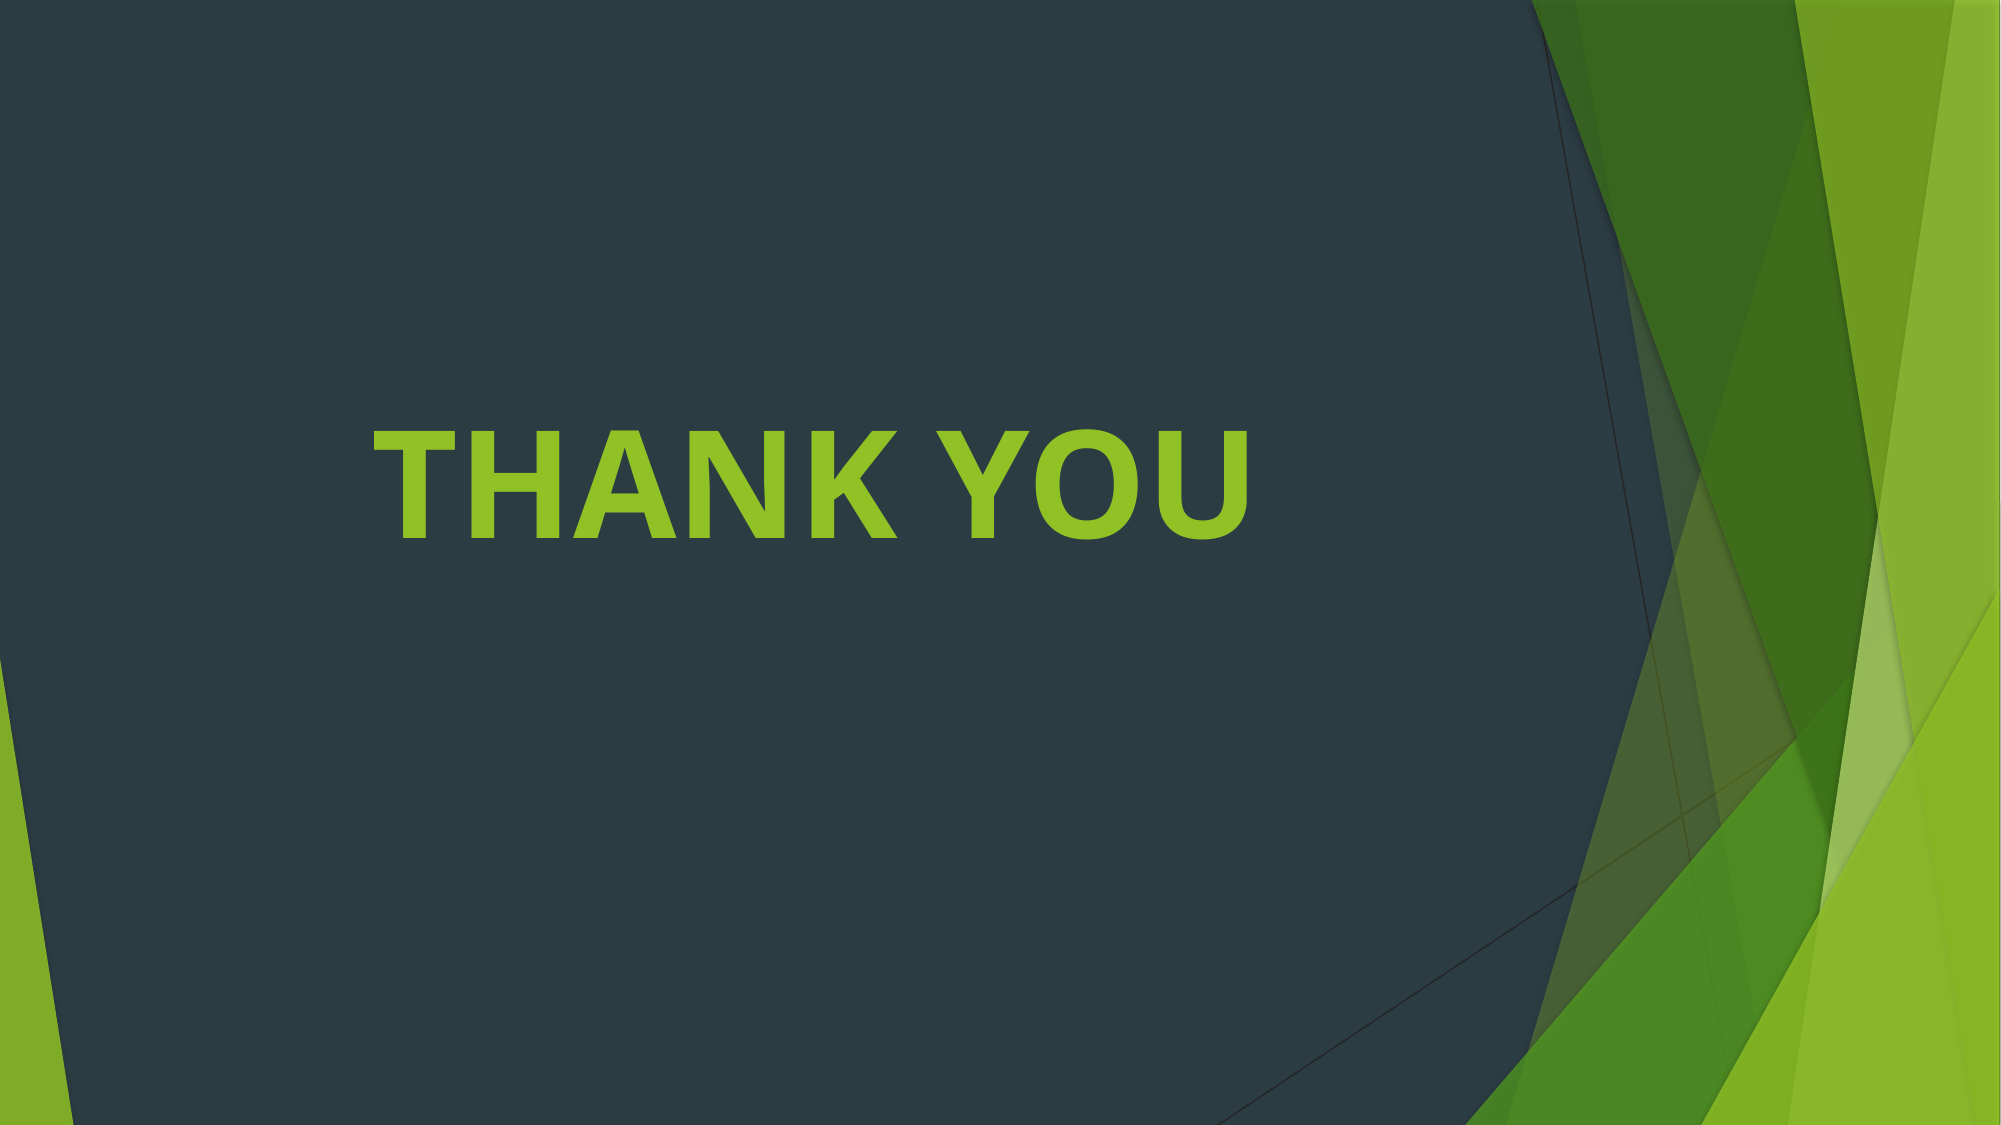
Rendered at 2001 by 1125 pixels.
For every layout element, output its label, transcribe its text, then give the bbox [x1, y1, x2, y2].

title THANK YOU [111, 380, 1522, 678]
